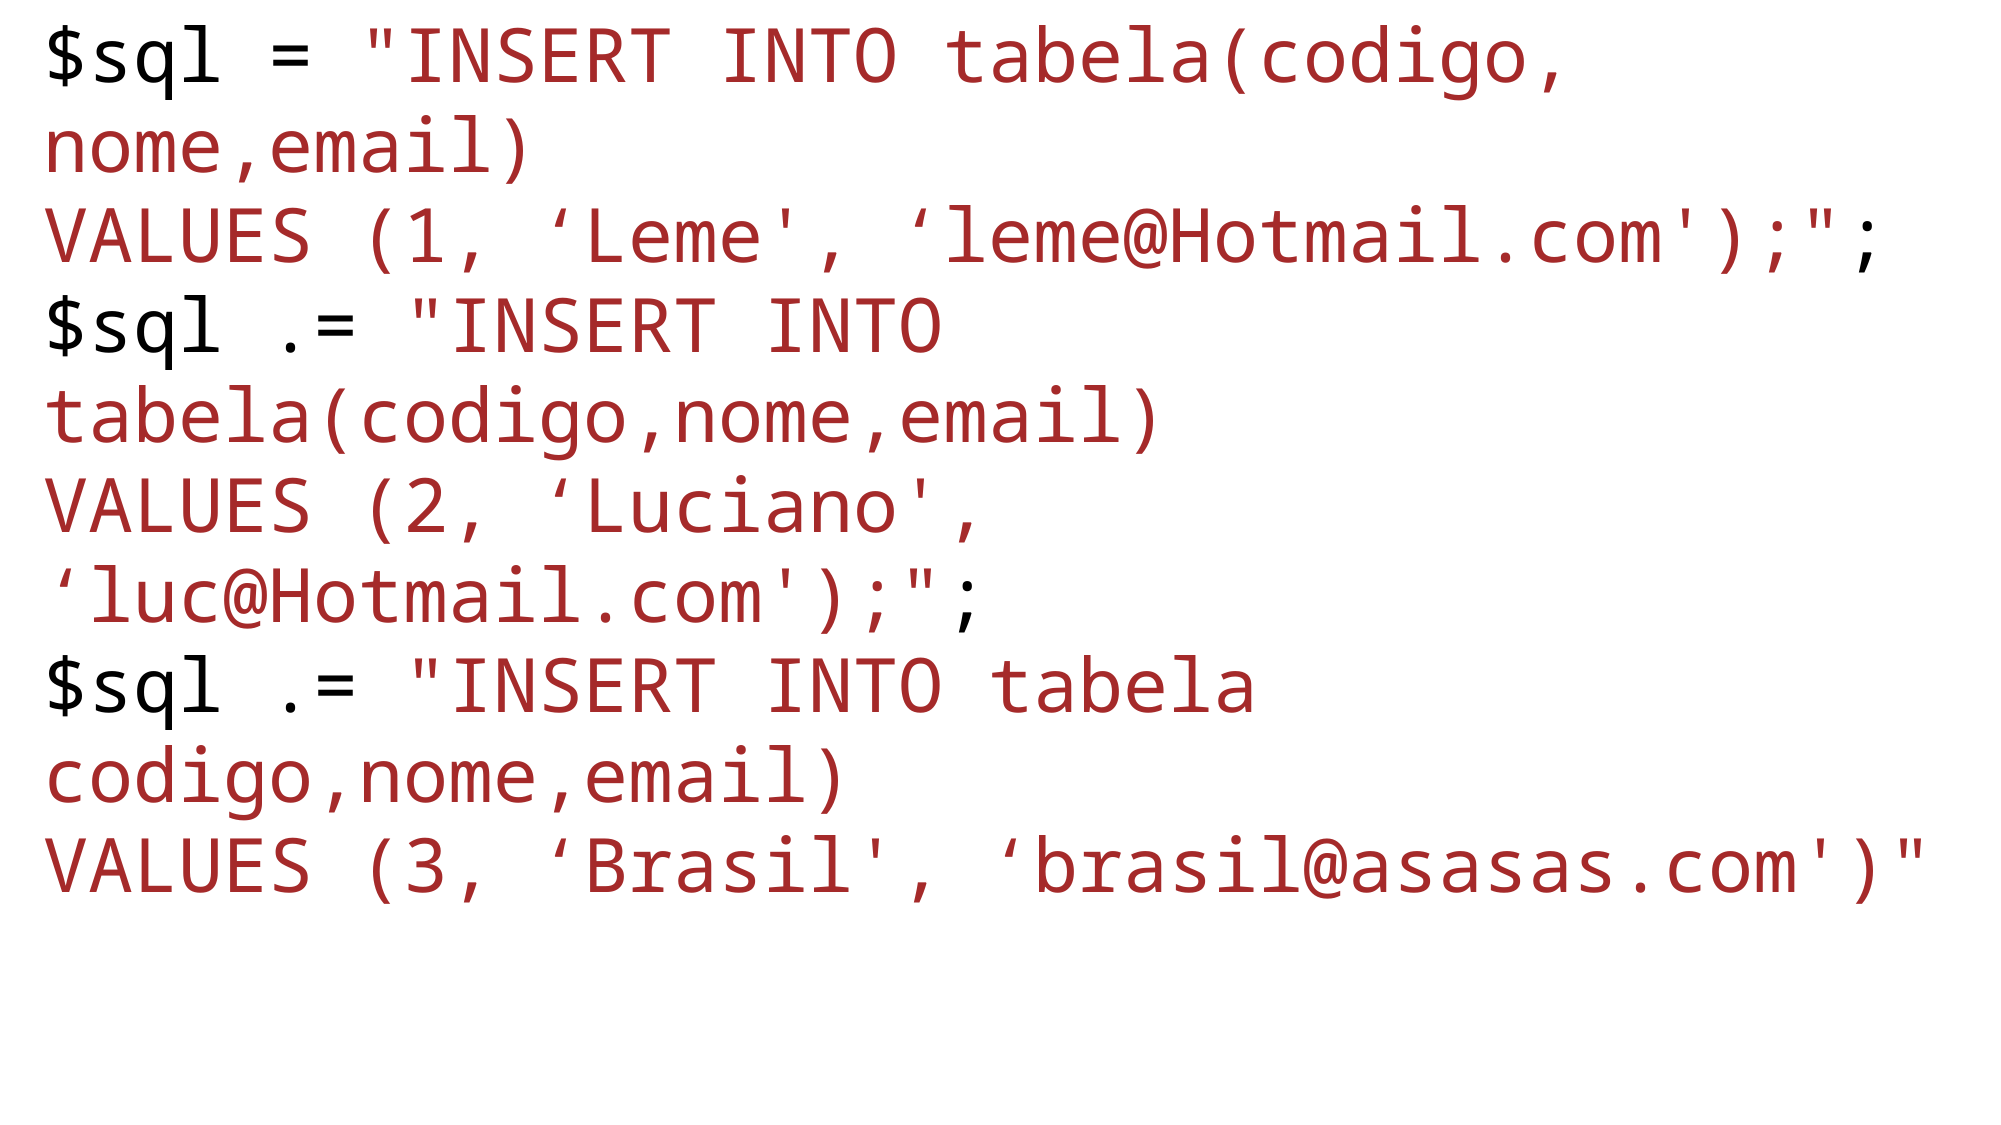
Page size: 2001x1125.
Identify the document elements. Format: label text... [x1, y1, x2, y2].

text_box $sql = "INSERT INTO tabela(codigo, nome,email) VALUES (1, ‘Leme', ‘leme@Hotmail.com');"; $sql .= "INSERT INTO tabela(codigo,nome,email) VALUES (2, ‘Luciano', ‘luc@Hotmail.com');"; $sql .= "INSERT INTO tabela codigo,nome,email) VALUES (3, ‘Brasil', ‘brasil@asasas.com')" [29, 0, 1961, 915]
